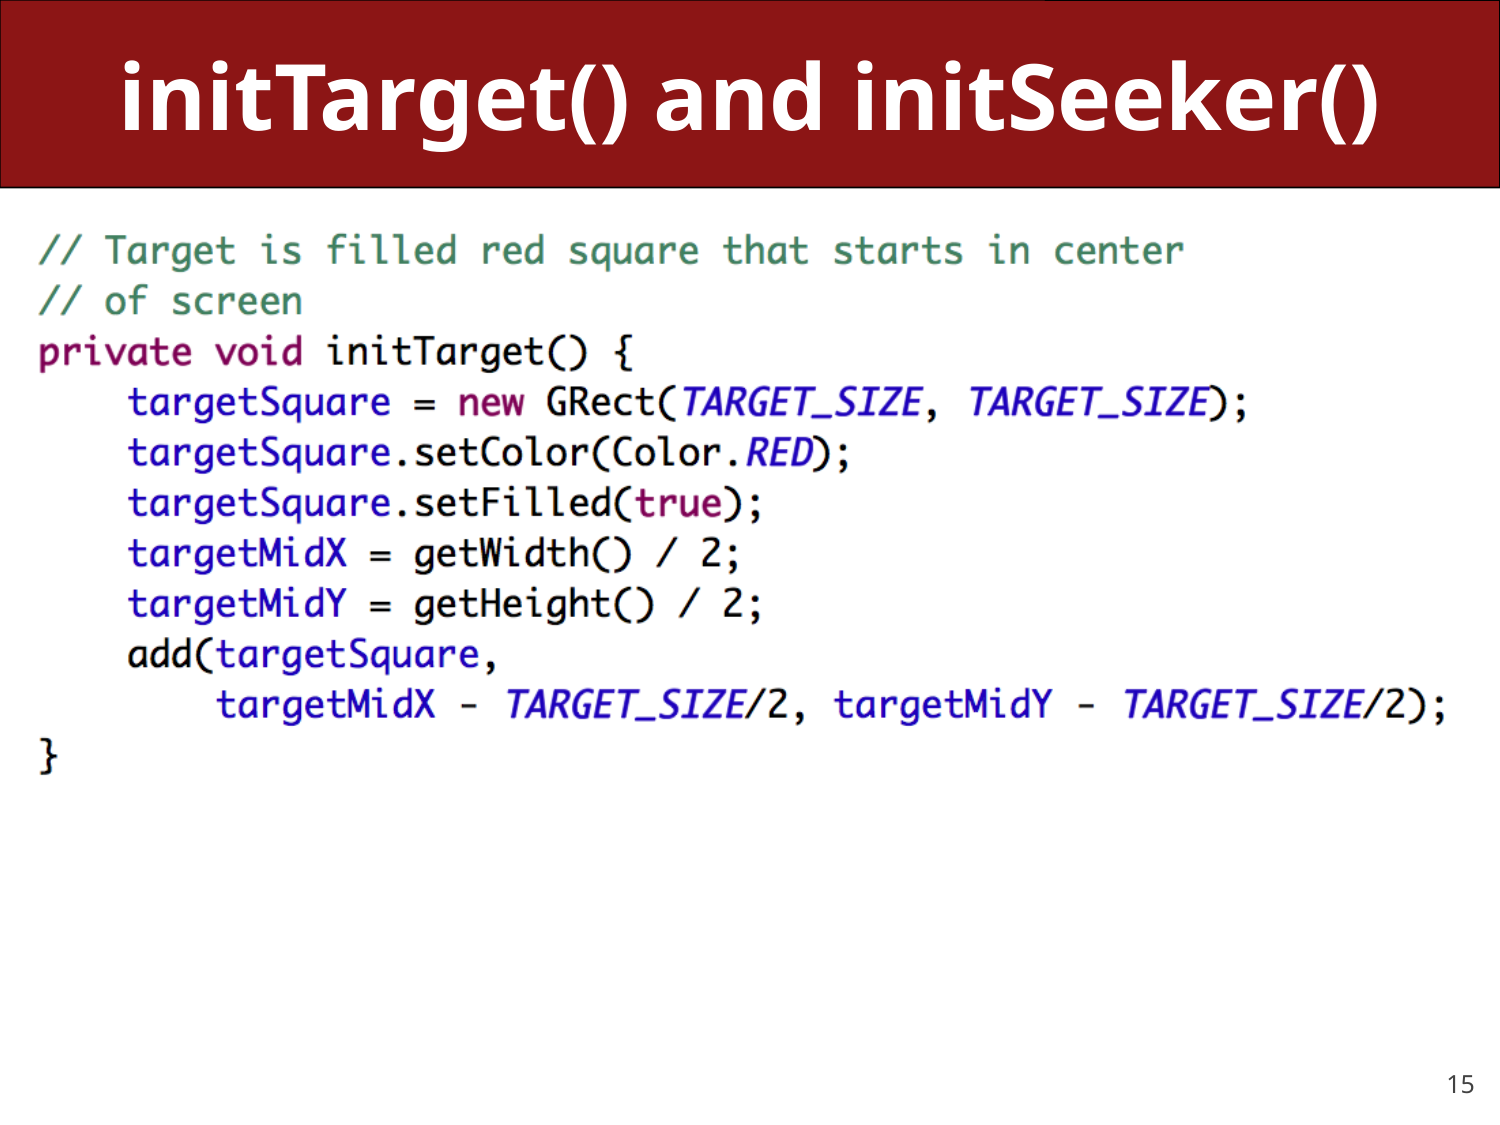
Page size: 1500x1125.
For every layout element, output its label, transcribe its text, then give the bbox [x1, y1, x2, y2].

title initTarget() and initSeeker() [75, 0, 1425, 188]
picture [25, 219, 1475, 791]
